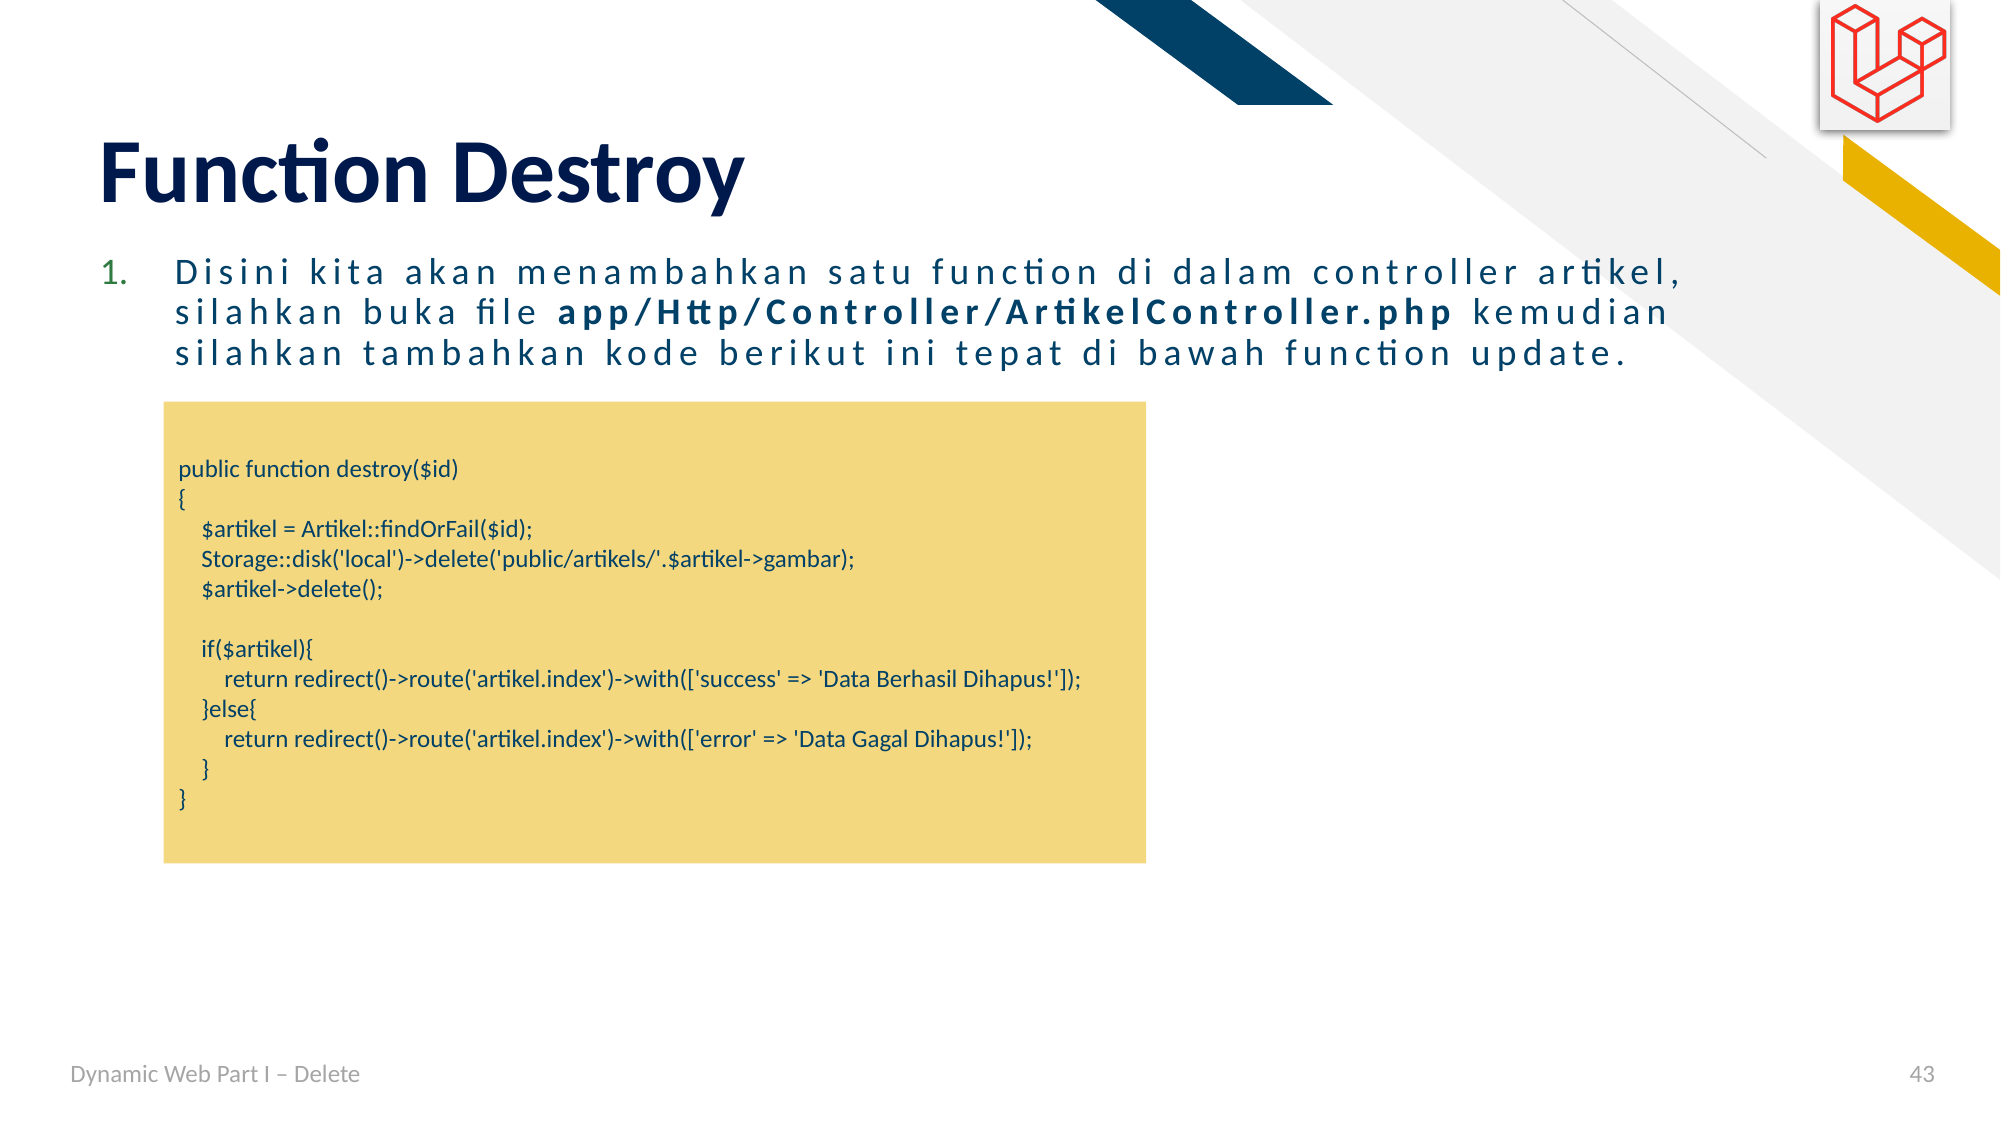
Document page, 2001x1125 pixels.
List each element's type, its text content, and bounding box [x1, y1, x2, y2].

slide_number 43 [1828, 1042, 1950, 1103]
text_box [1820, 0, 1950, 130]
picture [1831, 4, 1947, 125]
title Function Destroy [85, 34, 1453, 223]
footer Dynamic Web Part I – Delete [55, 1042, 731, 1103]
text_box Disini kita akan menambahkan satu function di dalam controller artikel, silahkan buka file app/Http/Controller/ArtikelController.php kemudian silahkan tambahkan kode berikut ini tepat di bawah function update. [85, 244, 1849, 402]
text_box public function destroy($id) { $artikel = Artikel::findOrFail($id); Storage::disk('local')->delete('public/artikels/'.$artikel->gambar); $artikel->delete(); if($artikel){ return redirect()->route('artikel.index')->with(['success' => 'Data Berhasil Dihapus!']); }else{ return redirect()->route('artikel.index')->with(['error' => 'Data Gagal Dihapus!']); } } [163, 401, 1147, 864]
